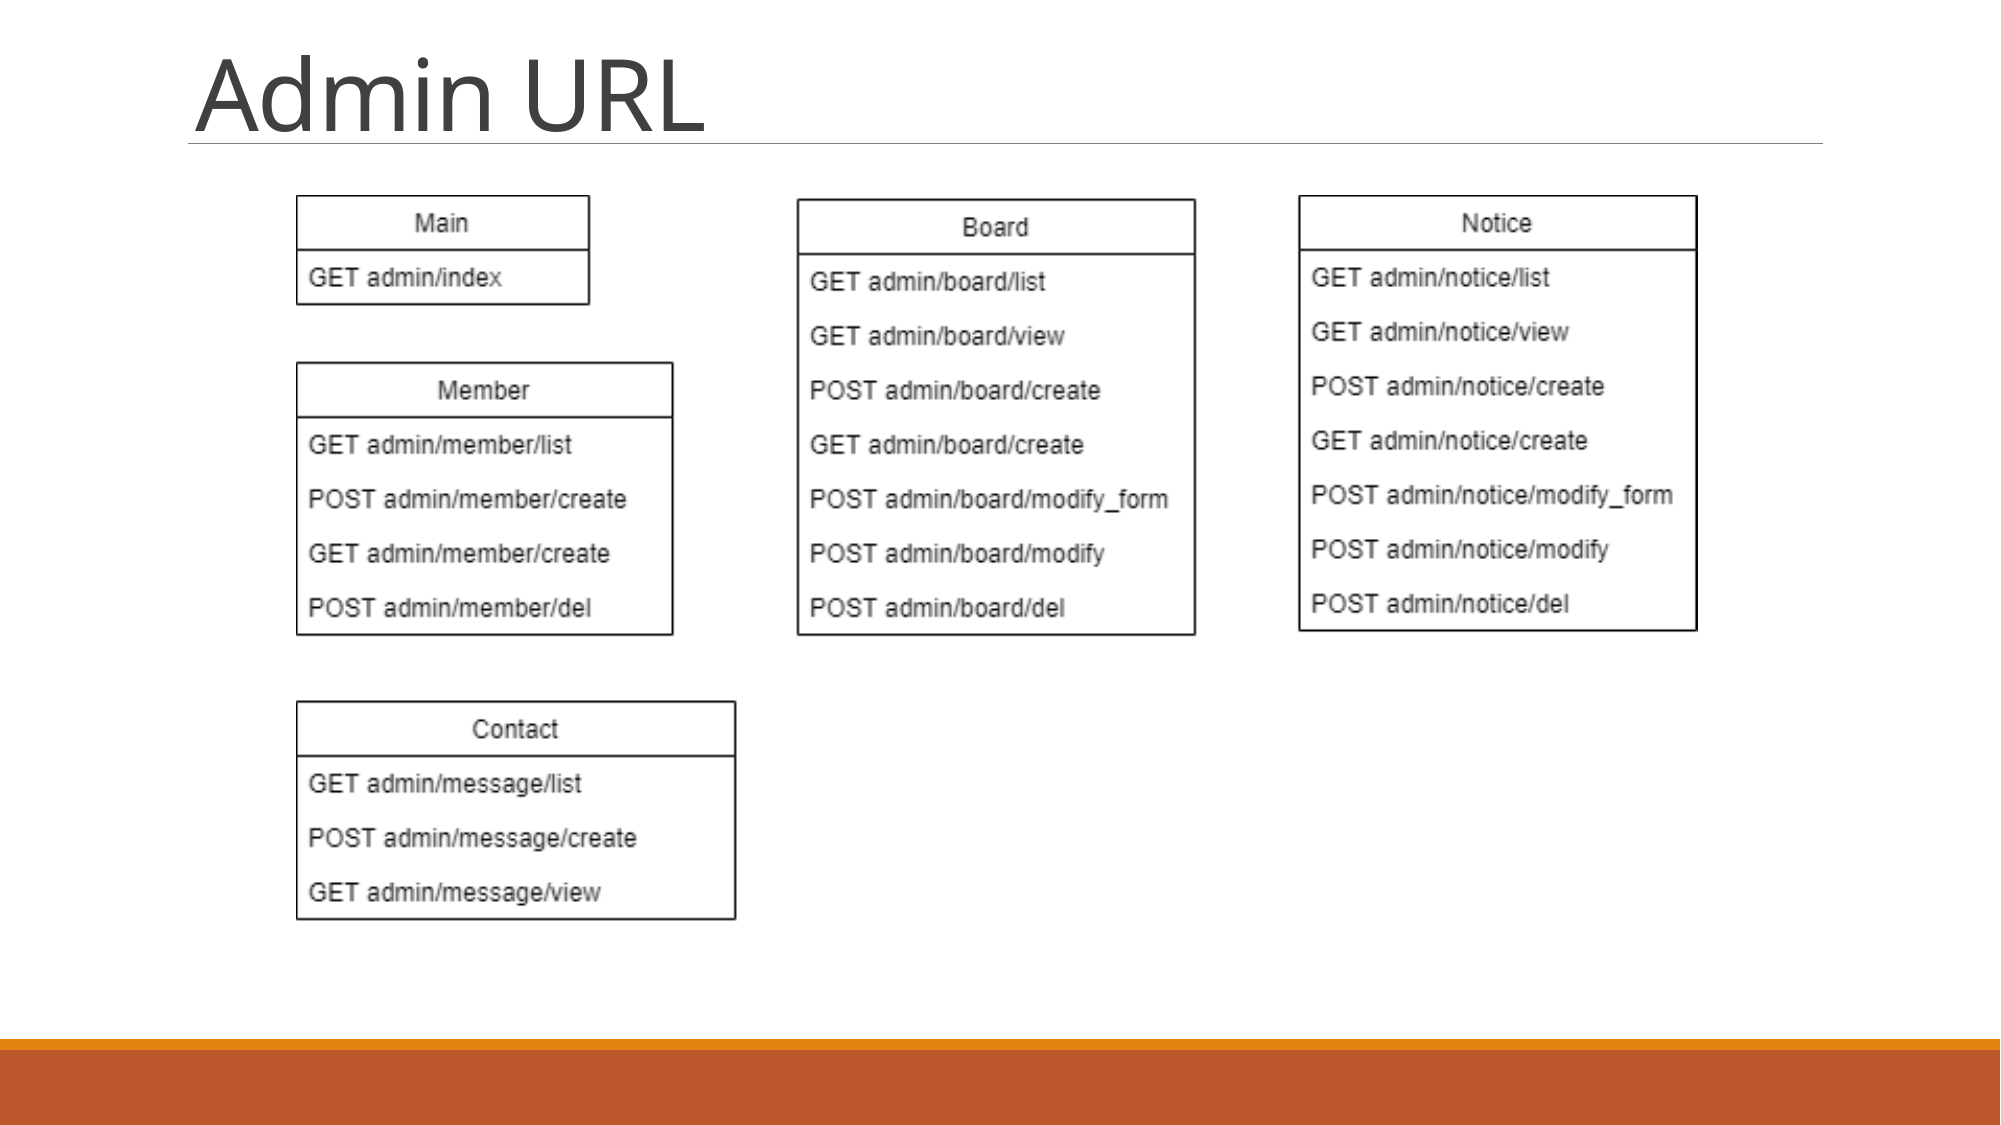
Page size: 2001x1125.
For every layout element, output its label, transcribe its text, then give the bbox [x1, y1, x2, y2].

picture [295, 194, 1699, 928]
title Admin URL [180, 2, 1830, 160]
